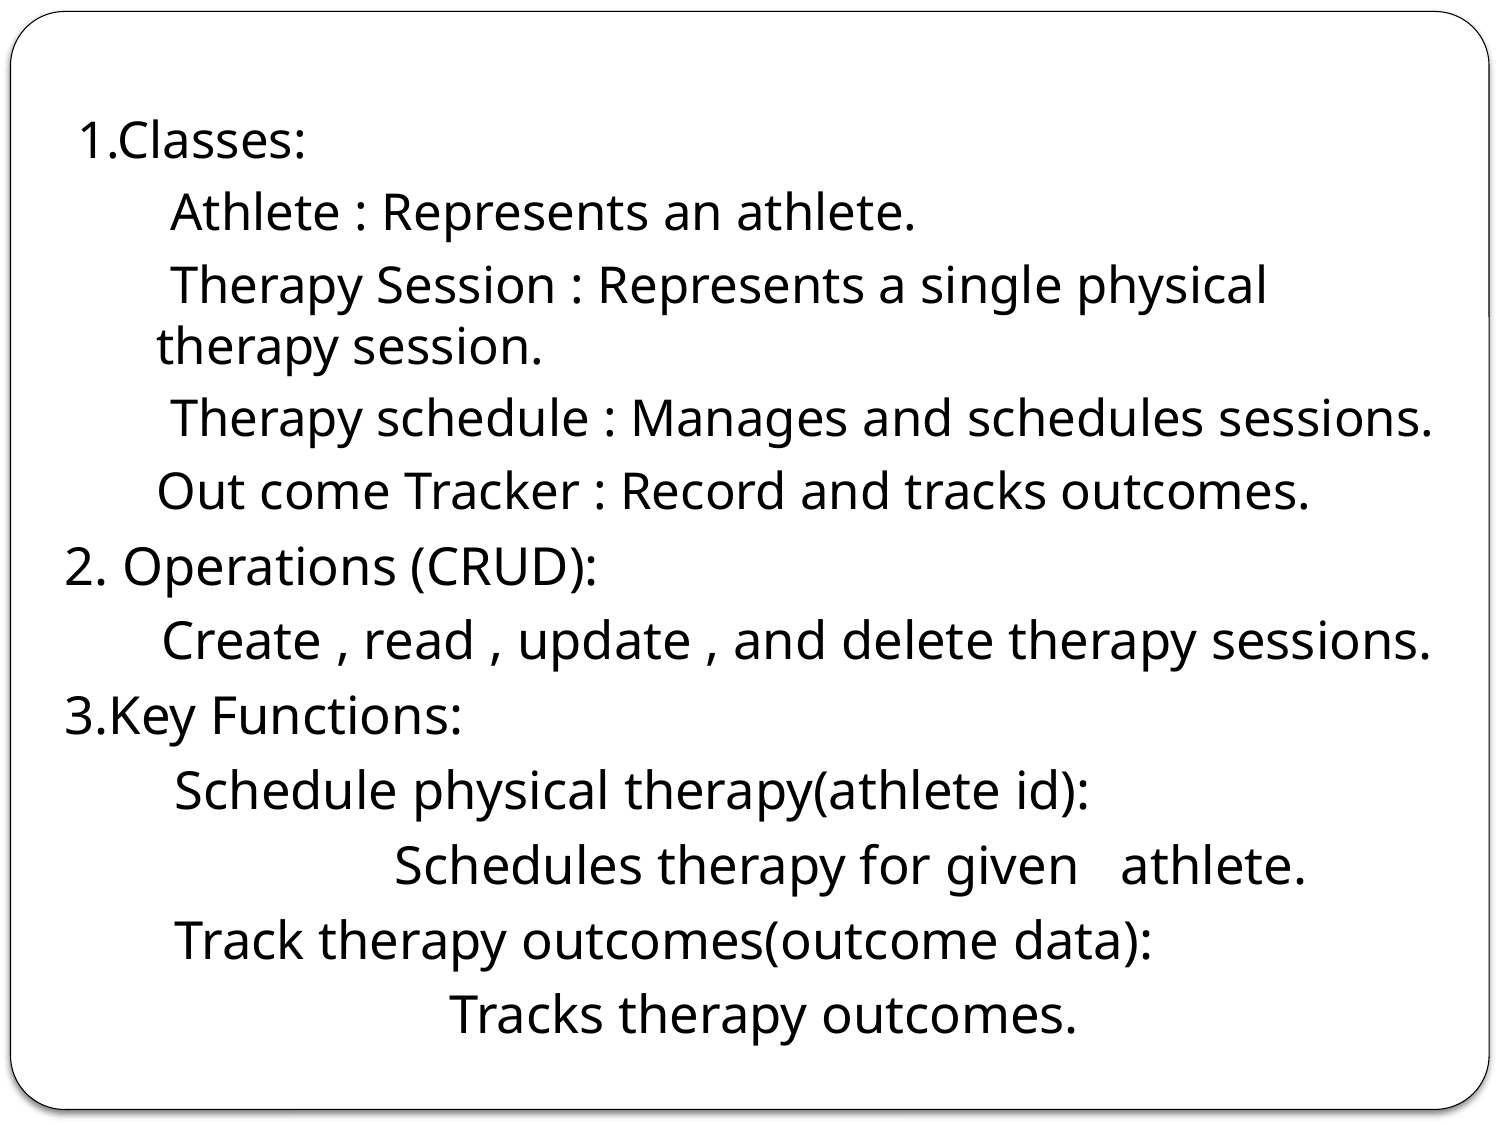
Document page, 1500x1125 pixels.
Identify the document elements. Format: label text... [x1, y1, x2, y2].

list 2. Operations (CRUD): Create , read , update , and delete therapy sessions. 3.Key Functions: Schedule physical therapy(athlete id): Schedules therapy for given athlete. Track therapy outcomes(outcome data): Tracks therapy outcomes. [50, 525, 1463, 1063]
list 1.Classes: Athlete : Represents an athlete. Therapy Session : Represents a single physical therapy session. Therapy schedule : Manages and schedules sessions. Out come Tracker : Record and tracks outcomes. [62, 99, 1475, 588]
